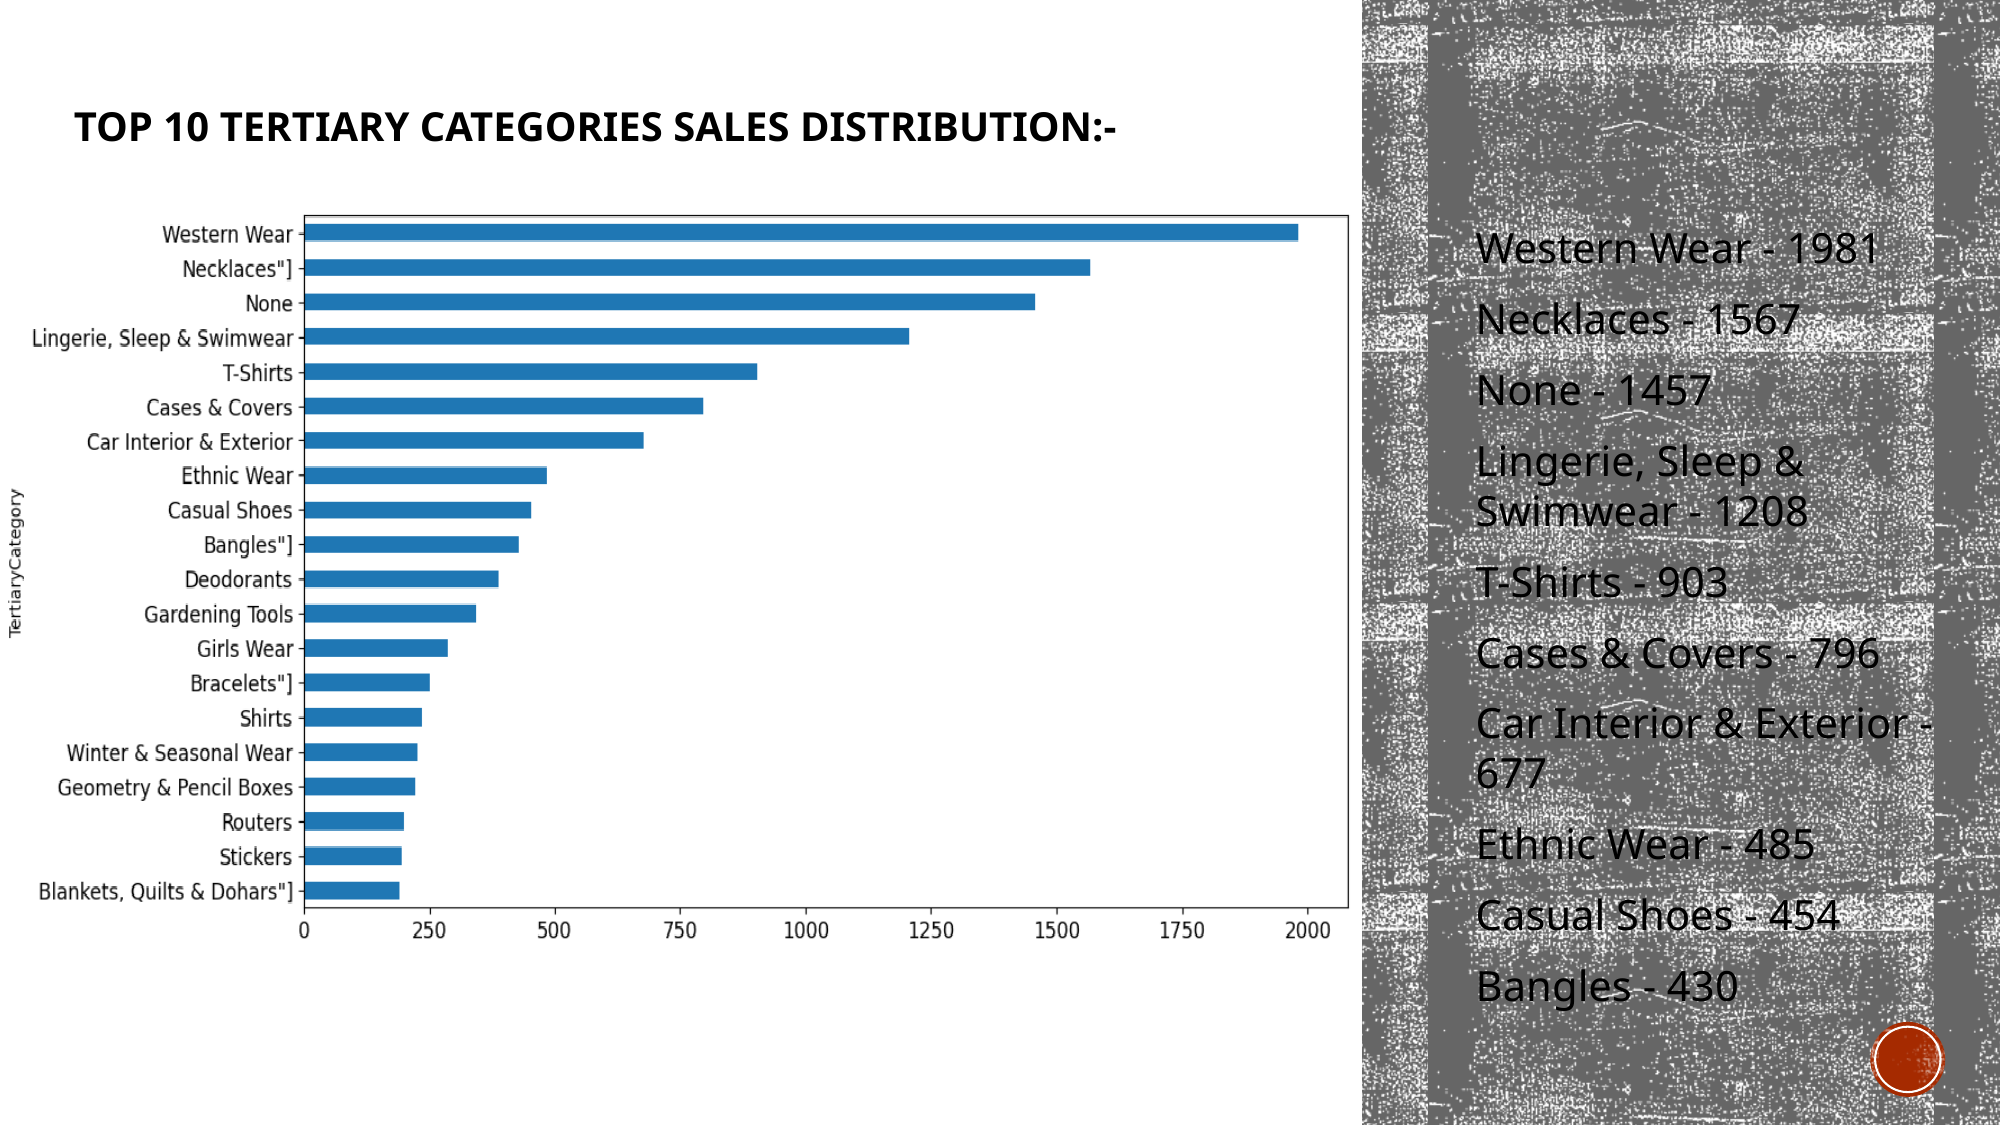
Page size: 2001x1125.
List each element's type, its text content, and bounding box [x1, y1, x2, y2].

title Top 10 Tertiary categories sales distribution:- [58, 72, 1241, 159]
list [3, 217, 1353, 948]
list Western Wear - 1981 Necklaces - 1567 None - 1457 Lingerie, Sleep & Swimwear - 1208 T-Shirts - 903 Cases & Covers - 796 Car Interior & Exterior - 677 Ethnic Wear - 485 Casual Shoes - 454 Bangles - 430 [1460, 214, 1986, 898]
